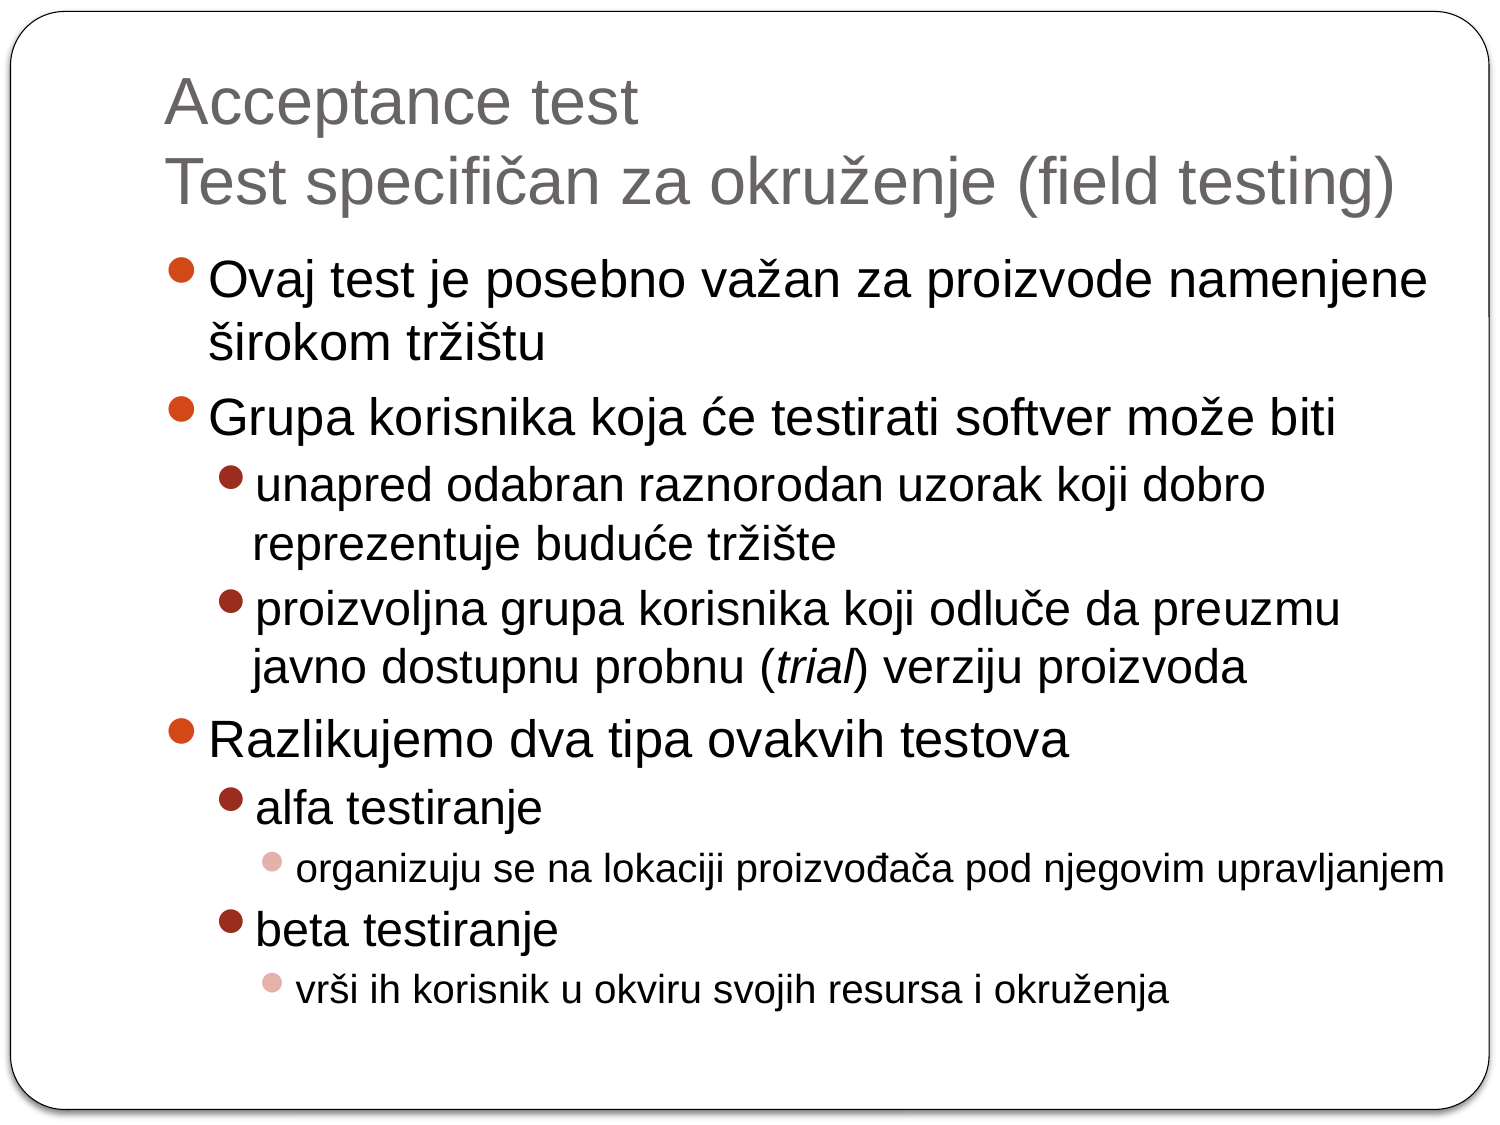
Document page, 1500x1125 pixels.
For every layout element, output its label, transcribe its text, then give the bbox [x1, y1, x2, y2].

list Ovaj test je posebno važan za proizvode namenjene širokom tržištu Grupa korisnika koja će testirati softver može biti unapred odabran raznorodan uzorak koji dobro reprezentuje buduće tržište proizvoljna grupa korisnika koji odluče da preuzmu javno dostupnu probnu (trial) verziju proizvoda Razlikujemo dva tipa ovakvih testova alfa testiranje organizuju se na lokaciji proizvođača pod njegovim upravljanjem beta testiranje vrši ih korisnik u okviru svojih resursa i okruženja [150, 237, 1463, 1075]
title Acceptance test Test specifičan za okruženje (field testing) [150, 45, 1425, 233]
